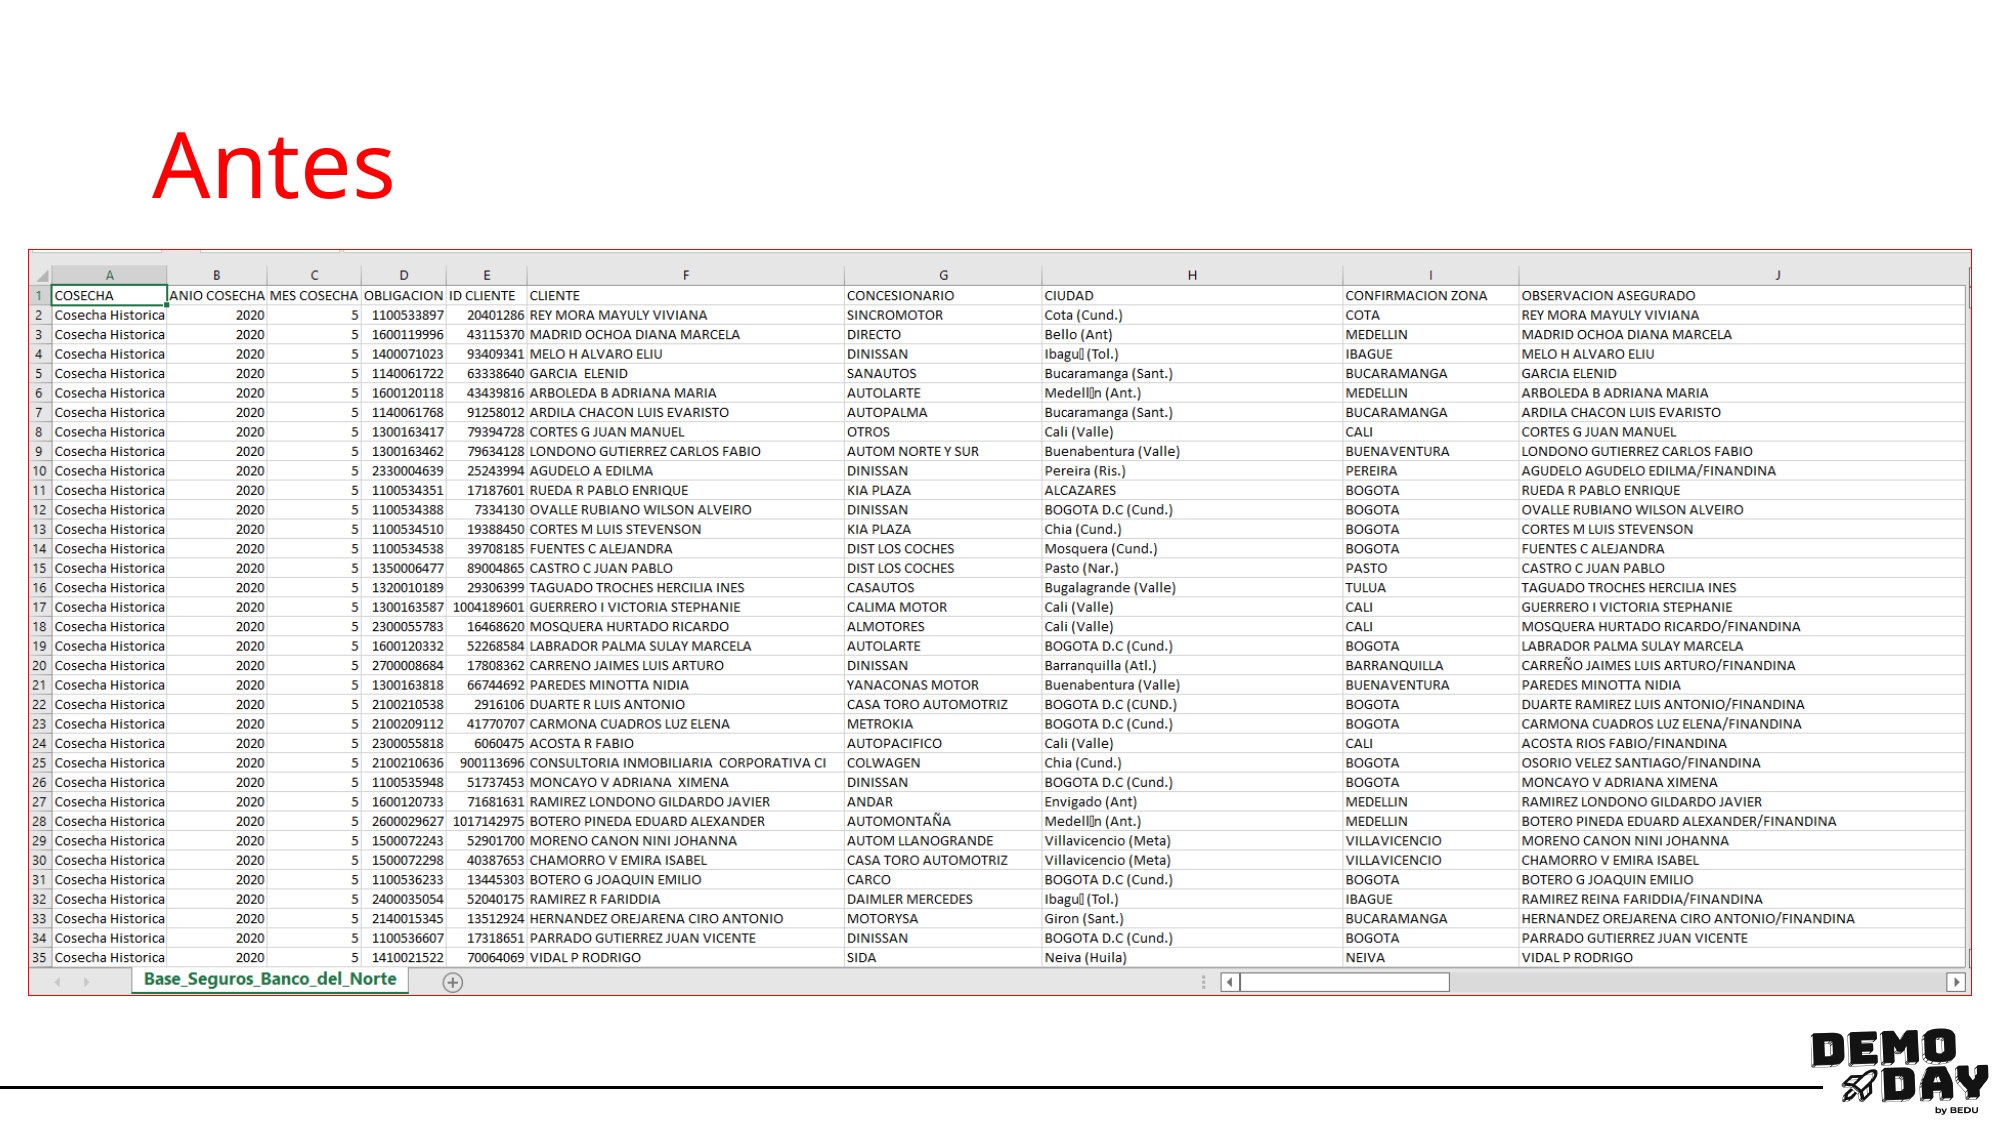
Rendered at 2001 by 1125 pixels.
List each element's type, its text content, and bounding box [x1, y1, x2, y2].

picture [1810, 1027, 1990, 1115]
picture [28, 249, 1971, 996]
title Antes [137, 59, 1863, 249]
